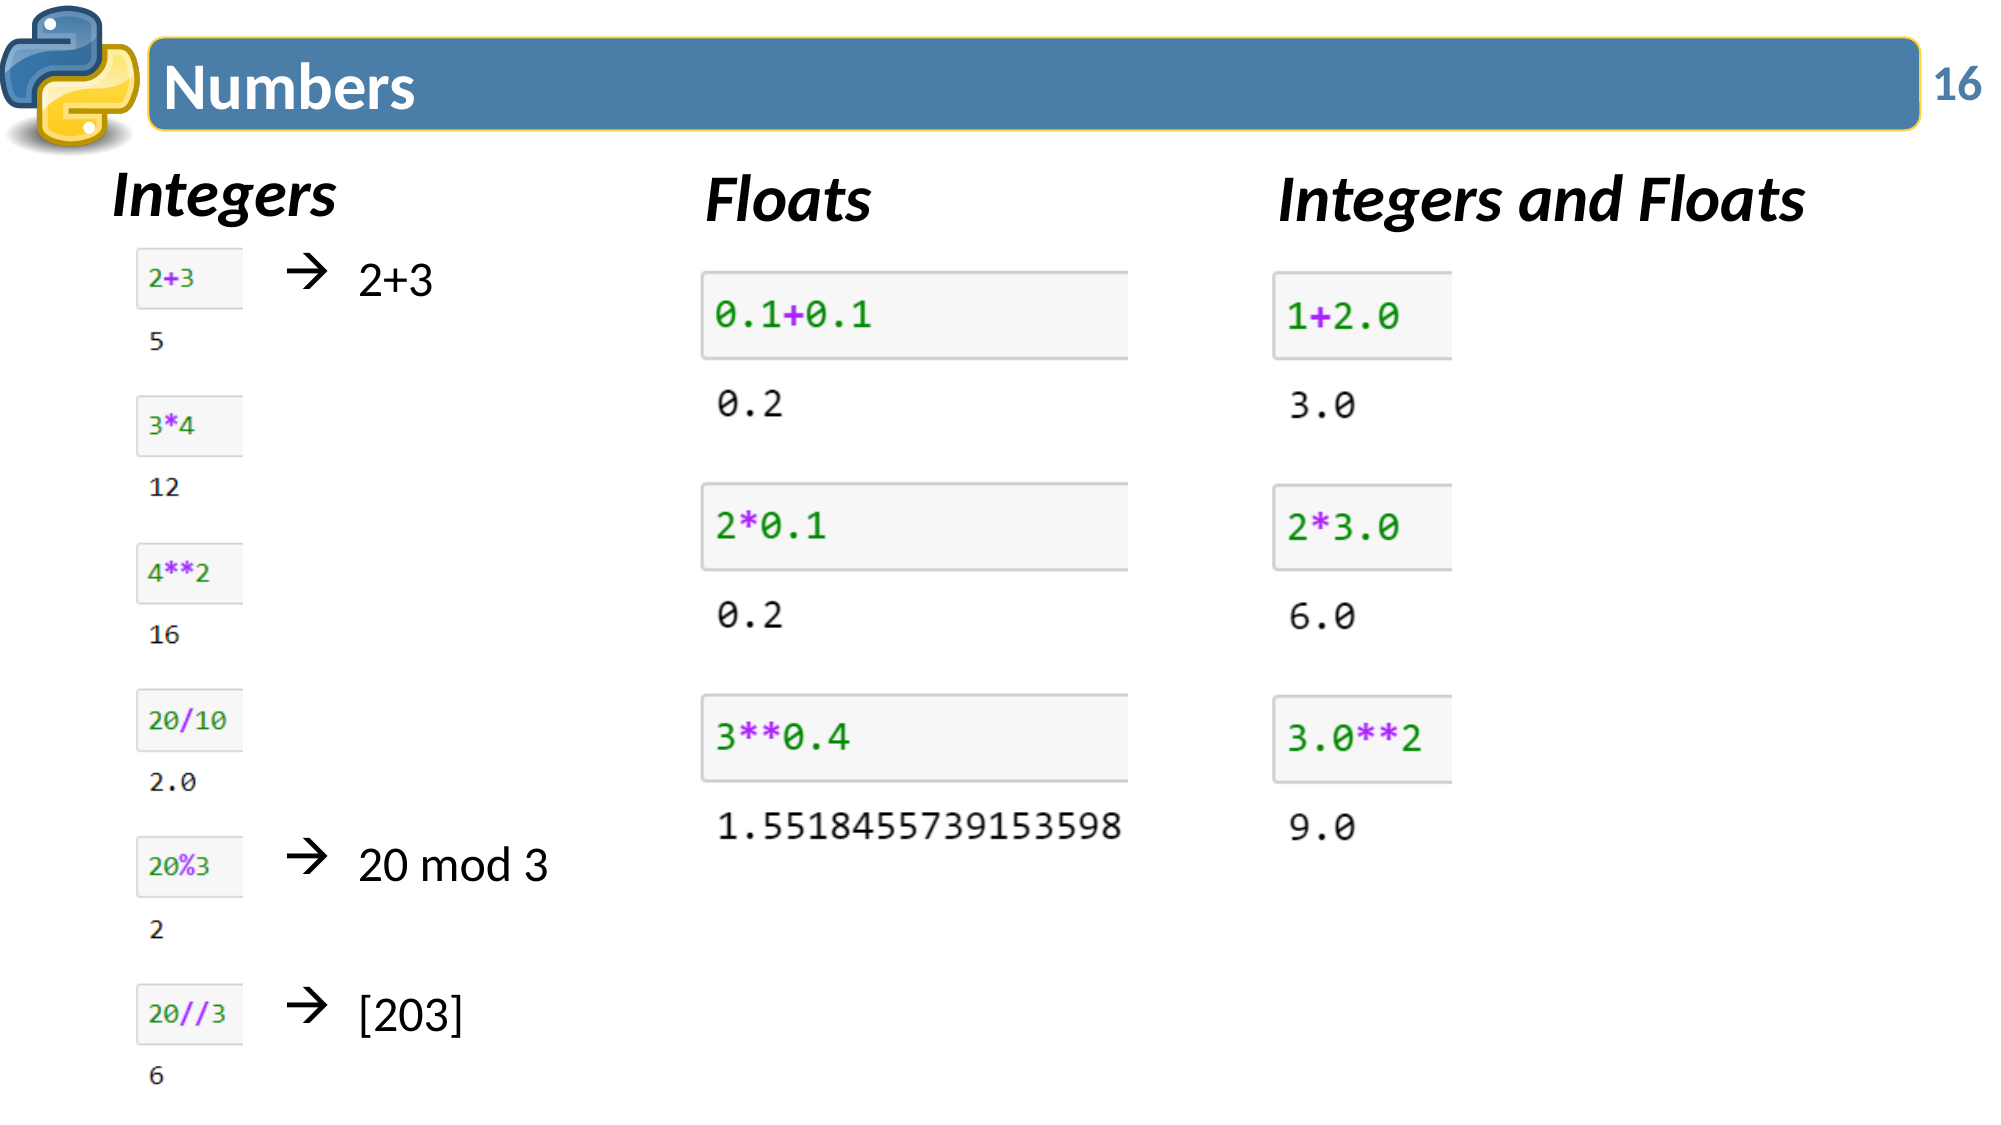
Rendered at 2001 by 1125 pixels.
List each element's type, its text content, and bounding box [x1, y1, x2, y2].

slide_number 16 [1917, 43, 2000, 131]
picture [1263, 262, 1452, 868]
title Numbers [148, 43, 1932, 133]
text_box Floats [690, 156, 1128, 246]
list Integers [96, 151, 396, 241]
picture [689, 257, 1128, 869]
picture [0, 2, 149, 160]
picture [130, 245, 243, 1099]
text_box Integers and Floats [1262, 156, 1923, 246]
